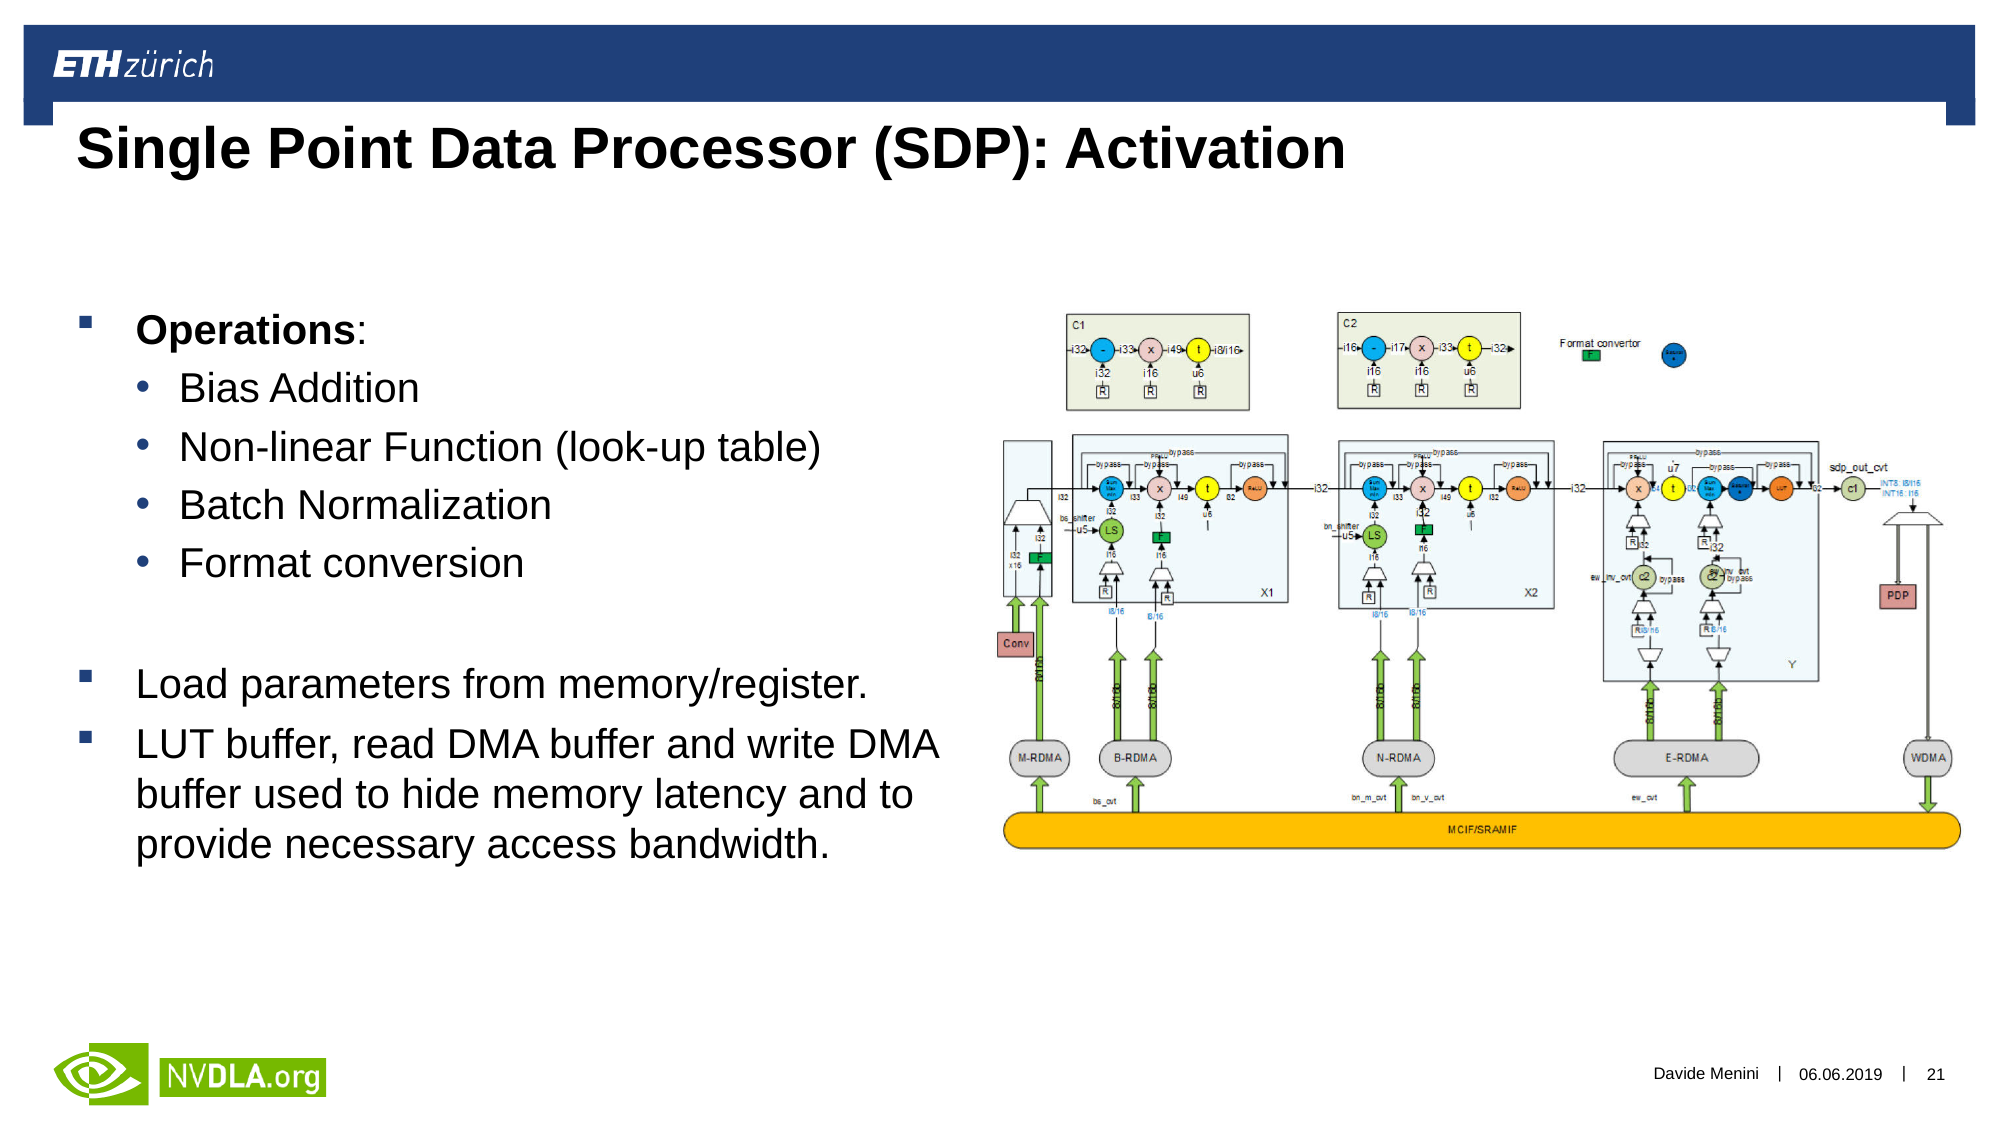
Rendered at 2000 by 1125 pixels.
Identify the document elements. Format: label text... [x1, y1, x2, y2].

title Single Point Data Processor (SDP): Activation [53, 101, 1946, 262]
list Operations: Bias Addition Non-linear Function (look-up table) Batch Normalization Format conversion Load parameters from memory/register. LUT buffer, read DMA buffer and write DMA buffer used to hide memory latency and to provide necessary access bandwidth. [53, 302, 969, 994]
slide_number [1790, 1034, 1892, 1112]
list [967, 297, 1988, 864]
footer Davide Menini [999, 1034, 1760, 1111]
picture [45, 1043, 153, 1112]
picture [159, 1058, 327, 1097]
slide_number 21 [1906, 1034, 1966, 1112]
